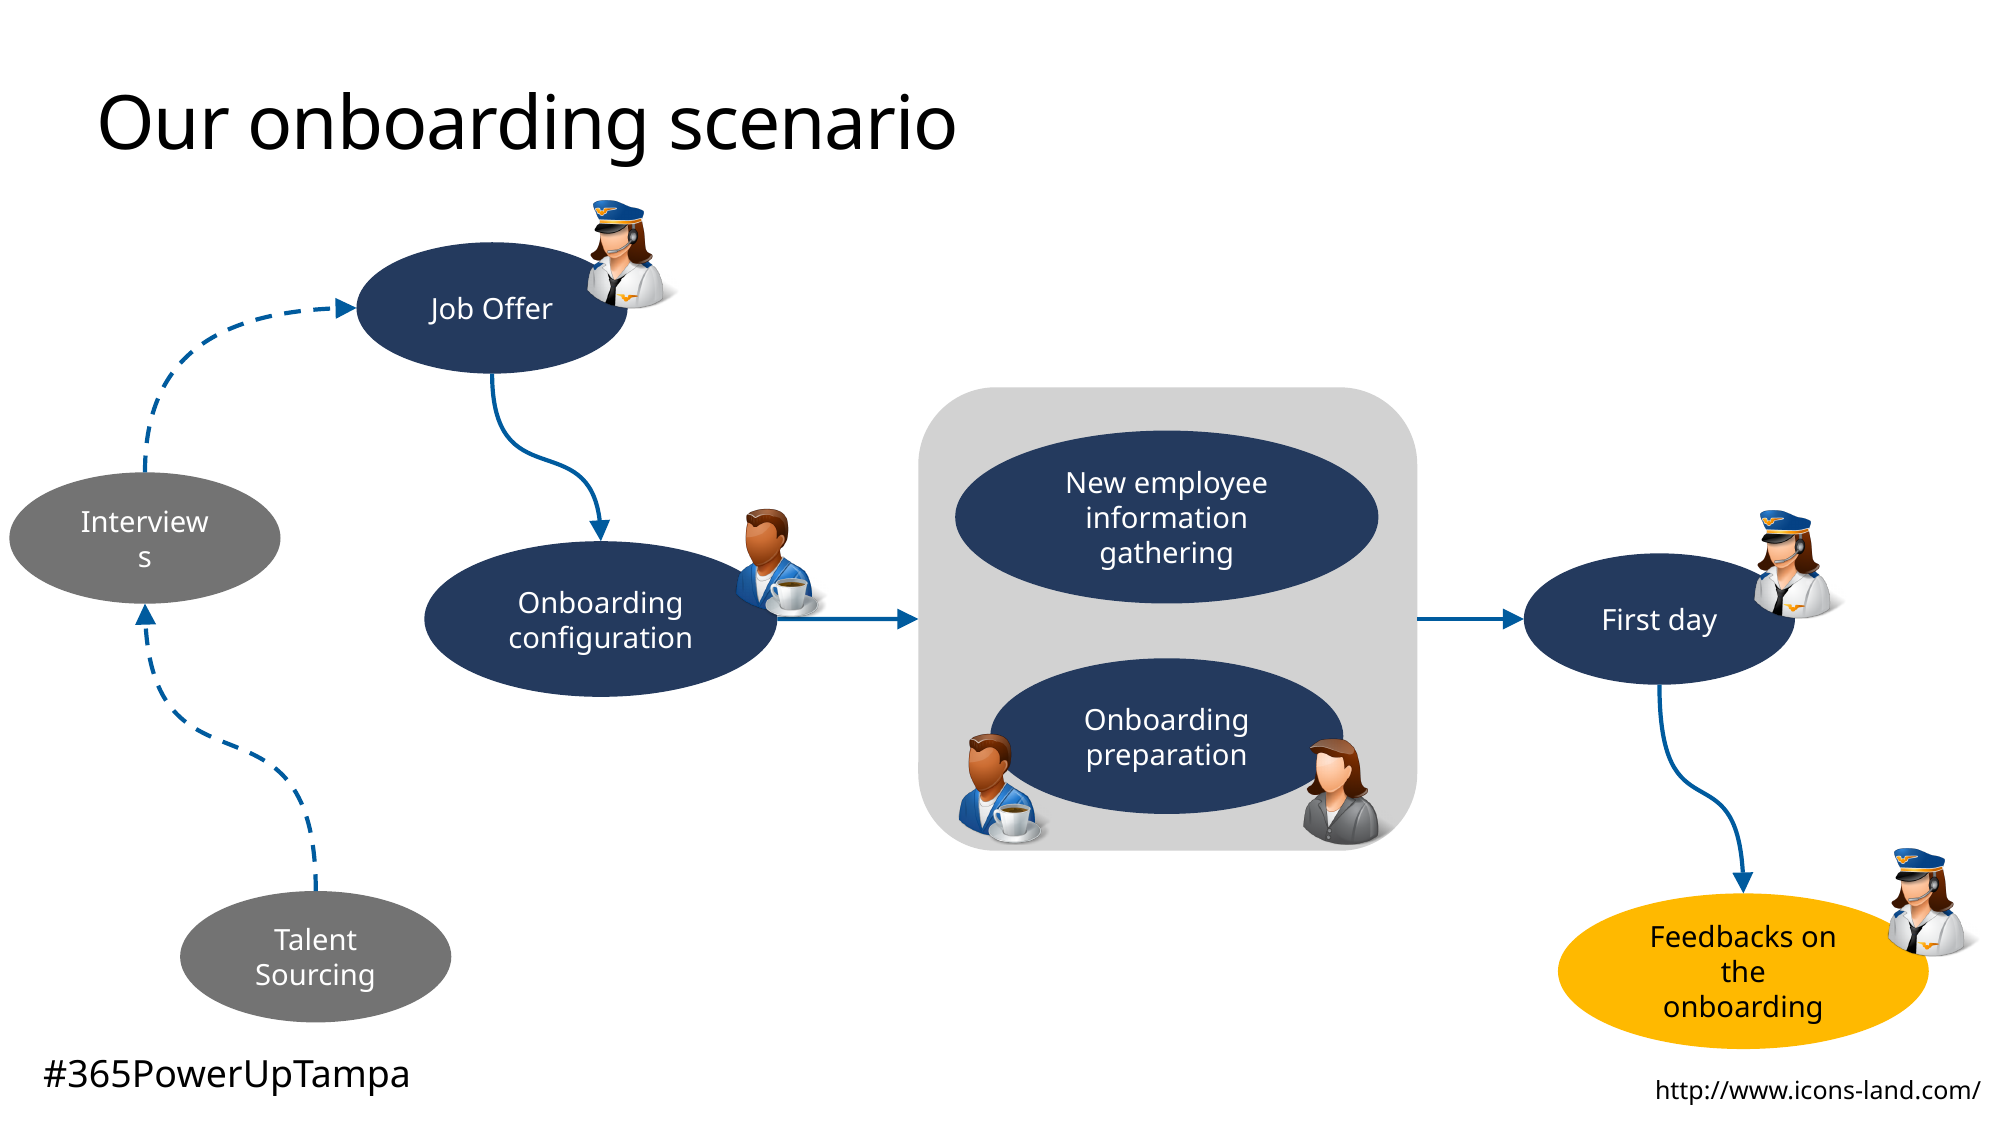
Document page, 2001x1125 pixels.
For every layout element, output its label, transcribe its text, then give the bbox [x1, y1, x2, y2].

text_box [168, 284, 334, 497]
text_box First day [1523, 552, 1796, 686]
text_box http://www.icons-land.com/ [1640, 1067, 1997, 1112]
picture [575, 196, 680, 309]
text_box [86, 661, 375, 833]
picture [1291, 733, 1396, 845]
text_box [918, 387, 1418, 851]
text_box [1596, 746, 1806, 832]
picture [1743, 507, 1847, 620]
text_box Job Offer [355, 241, 629, 375]
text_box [462, 402, 631, 512]
text_box Feedbacks on the onboarding [1557, 892, 1930, 1050]
picture [1876, 845, 1981, 957]
text_box Talent Sourcing [179, 890, 453, 1024]
text_box Onboarding configuration [423, 540, 778, 698]
title Our onboarding scenario [96, 75, 1904, 166]
picture [948, 733, 1053, 845]
picture [725, 507, 830, 620]
text_box Interviews [8, 471, 282, 605]
